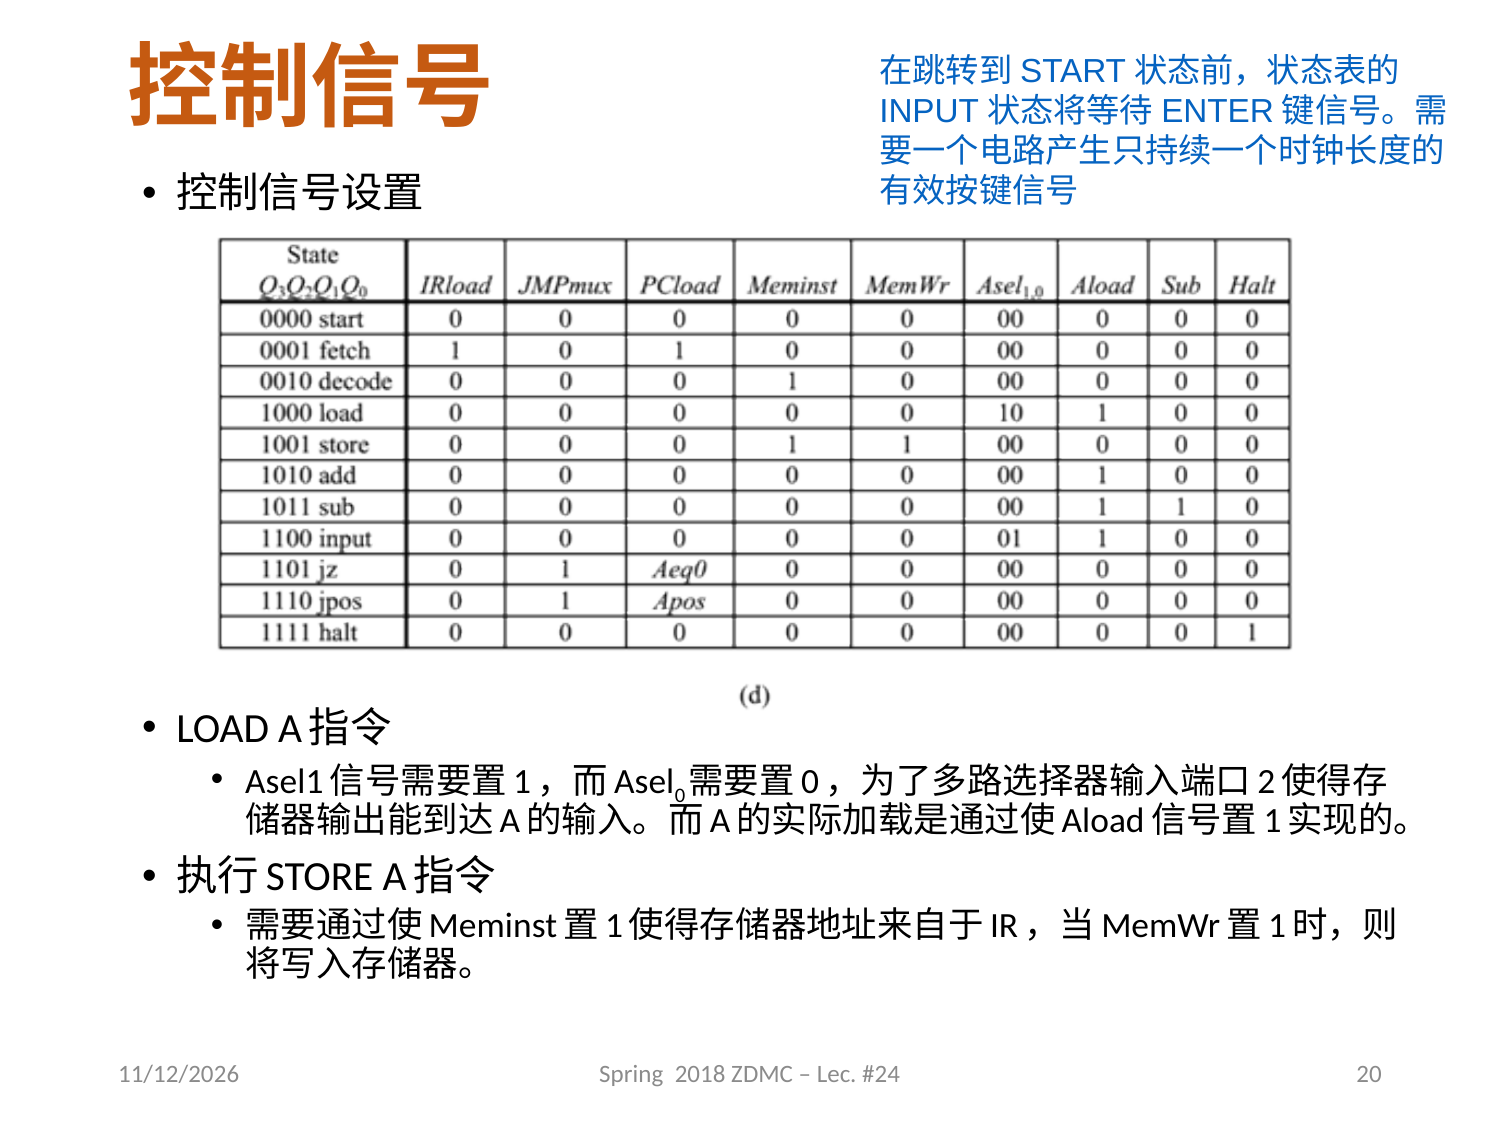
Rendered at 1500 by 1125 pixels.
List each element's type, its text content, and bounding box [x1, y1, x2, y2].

picture [181, 223, 1319, 715]
text_box 在跳转到START状态前，状态表的INPUT状态将等待ENTER键信号。需要一个电路产生只持续一个时钟长度的有效按键信号 [864, 41, 1470, 216]
slide_number 20 [1059, 1042, 1397, 1103]
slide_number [103, 1042, 441, 1103]
footer Spring 2018 ZDMC – Lec. #24 [496, 1042, 1004, 1103]
list 控制信号设置 LOAD A指令 Asel1信号需要置1，而Asel0需要置0，为了多路选择器输入端口2使得存储器输出能到达A的输入。而A的实际加载是通过使Aload信号置1实现的。 执行STORE A指令 需要通过使Meminst置1使得存储器地址来自于IR，当MemWr置1时，则将写入存储器。 [127, 164, 1414, 1026]
title 控制信号 [112, 54, 864, 125]
